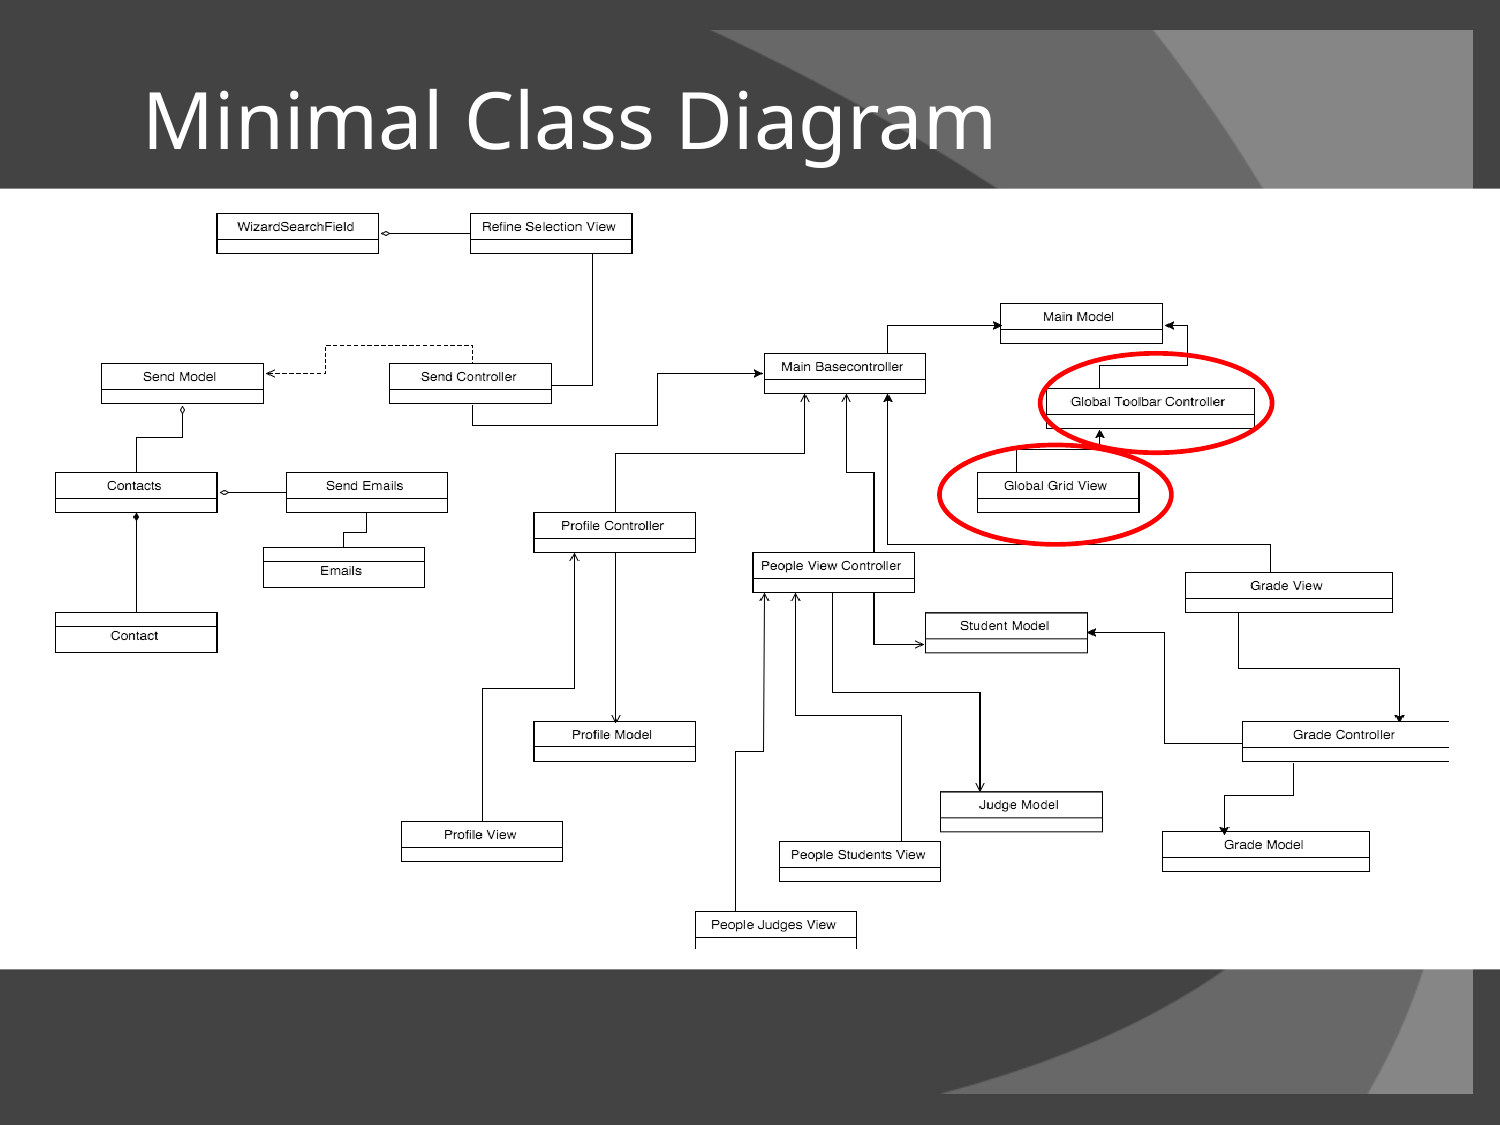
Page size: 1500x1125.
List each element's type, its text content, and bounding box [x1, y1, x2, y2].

text_box [0, 188, 1500, 970]
picture [24, 30, 1473, 188]
title Minimal Class Diagram [127, 62, 1372, 188]
picture [24, 970, 1473, 1094]
picture [51, 209, 1449, 949]
